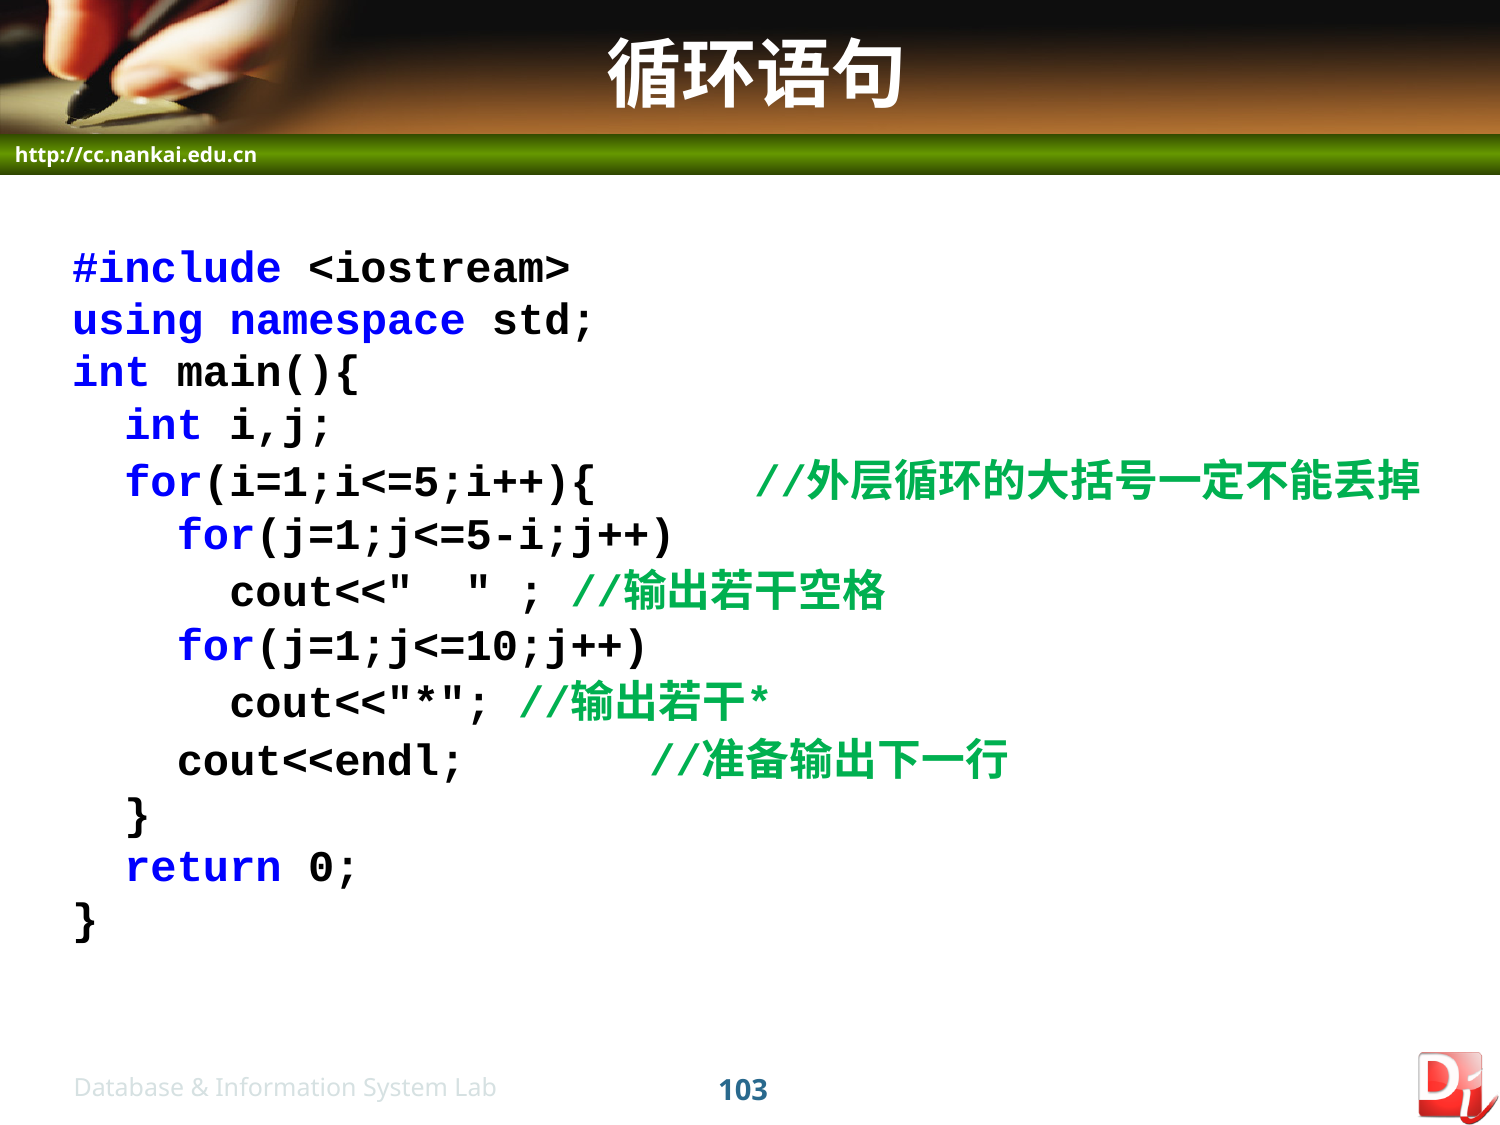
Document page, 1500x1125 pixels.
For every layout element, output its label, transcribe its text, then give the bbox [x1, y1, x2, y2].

footer Database & Information System Lab [58, 1064, 598, 1114]
slide_number 103 [607, 1063, 880, 1112]
picture [1417, 1052, 1500, 1125]
picture [0, 0, 1500, 134]
picture [70, 234, 1424, 950]
title 循环语句 [74, 24, 1438, 118]
